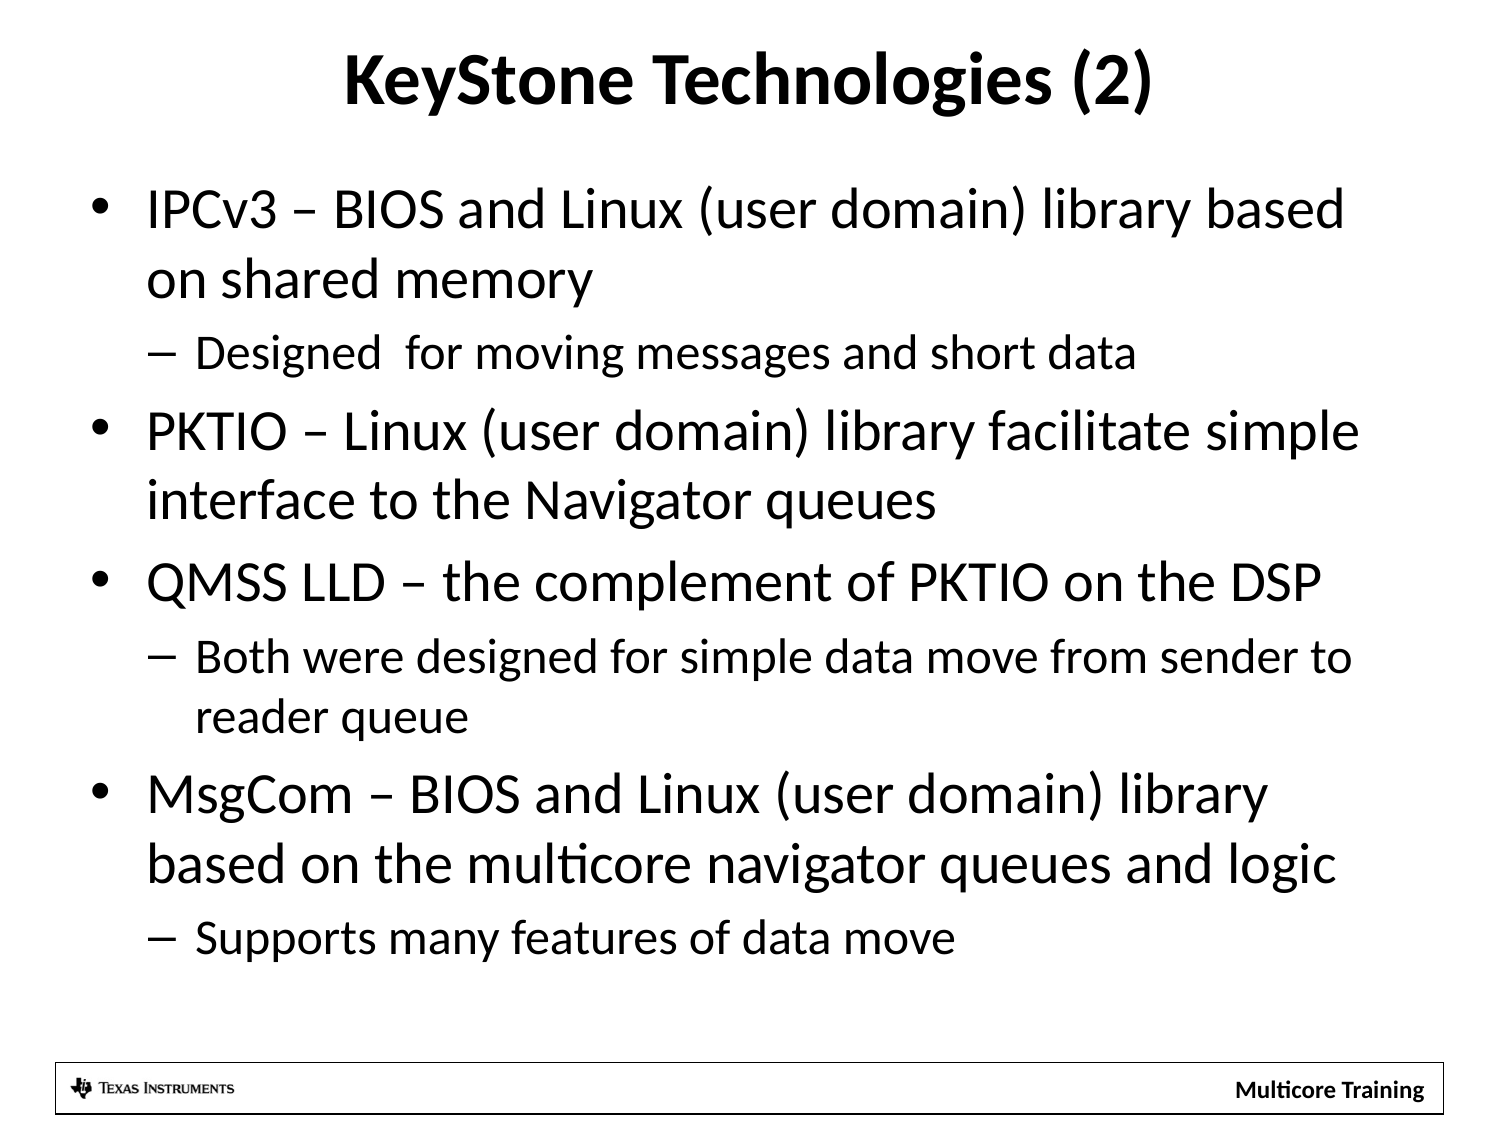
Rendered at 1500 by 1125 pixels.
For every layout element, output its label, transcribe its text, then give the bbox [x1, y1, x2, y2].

title KeyStone Technologies (2) [74, 12, 1426, 138]
list IPCv3 – BIOS and Linux (user domain) library based on shared memory Designed for moving messages and short data PKTIO – Linux (user domain) library facilitate simple interface to the Navigator queues QMSS LLD – the complement of PKTIO on the DSP Both were designed for simple data move from sender to reader queue MsgCom – BIOS and Linux (user domain) library based on the multicore navigator queues and logic Supports many features of data move [74, 162, 1426, 1038]
picture [59, 1066, 245, 1110]
